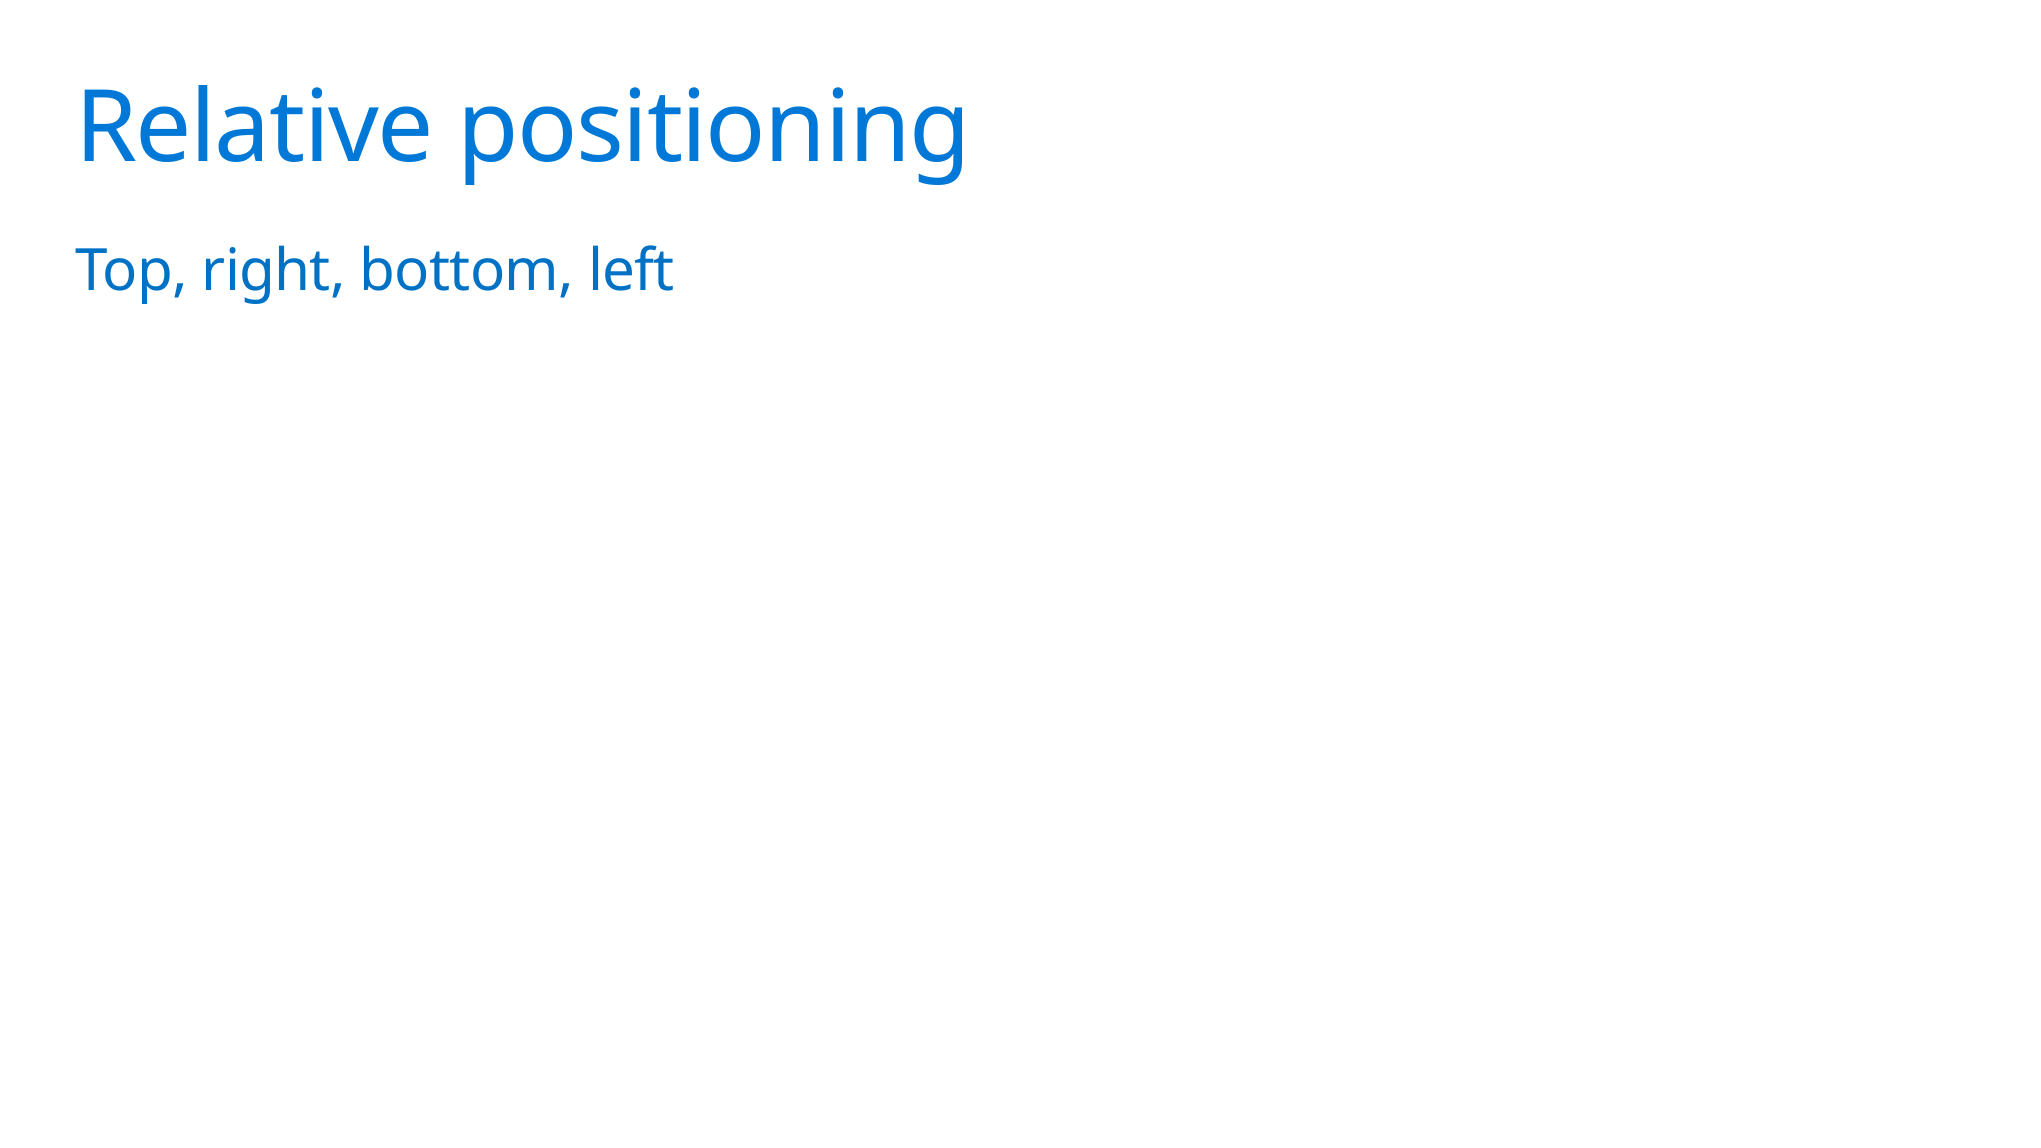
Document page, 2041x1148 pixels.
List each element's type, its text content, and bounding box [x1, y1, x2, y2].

list Top, right, bottom, left [60, 225, 1980, 319]
title Relative positioning [60, 60, 1980, 210]
